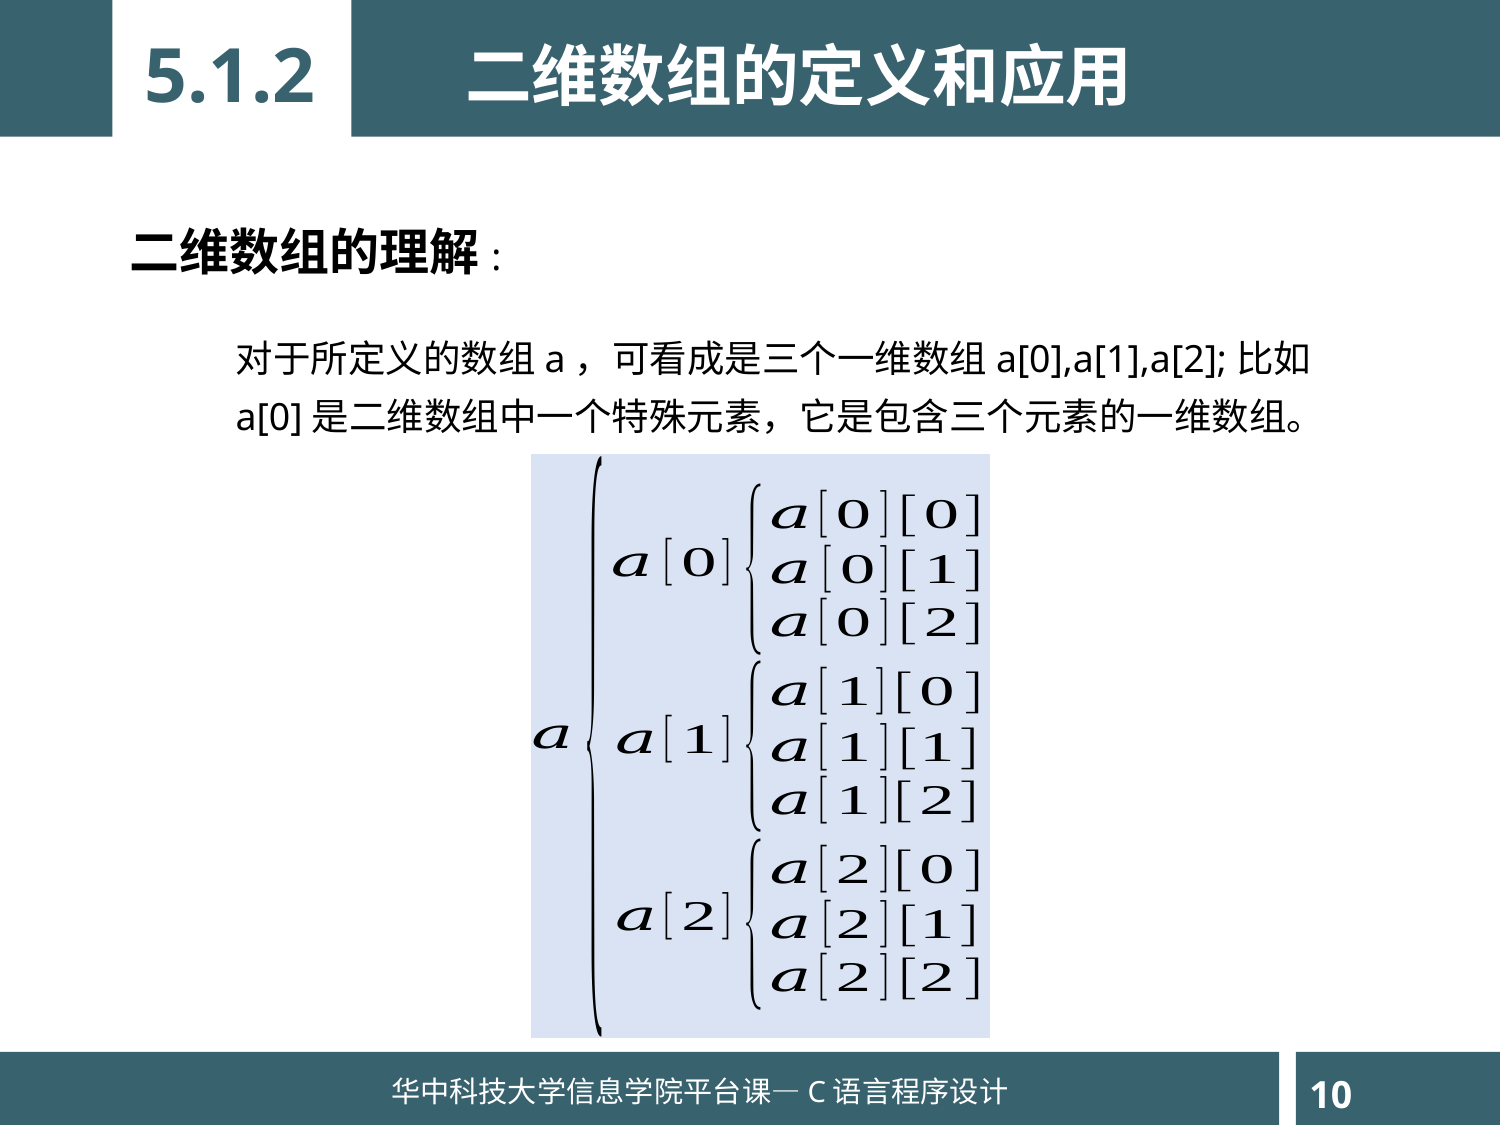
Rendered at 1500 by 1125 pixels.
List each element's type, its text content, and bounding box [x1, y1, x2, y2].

text_box 二维数组的理解: [114, 219, 1346, 296]
text_box 二维数组的定义和应用 [443, 26, 1155, 122]
text_box 5.1.2 [129, 19, 331, 125]
text_box 对于所定义的数组a，可看成是三个一维数组a[0],a[1],a[2];比如a[0]是二维数组中一个特殊元素，它是包含三个元素的一维数组。 [220, 313, 1378, 446]
